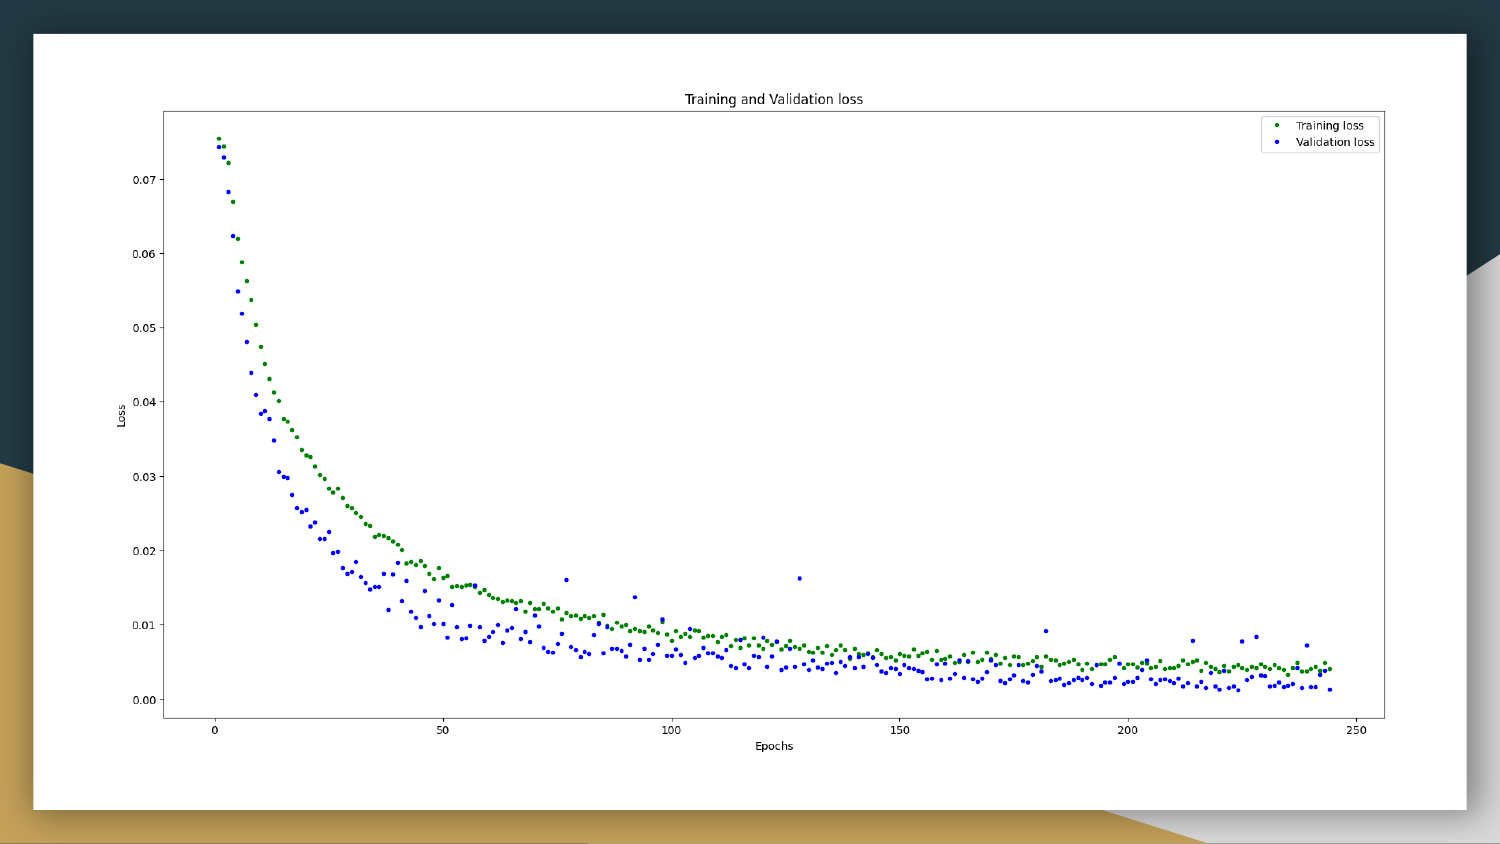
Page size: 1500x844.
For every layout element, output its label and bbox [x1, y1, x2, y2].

picture [108, 85, 1392, 759]
